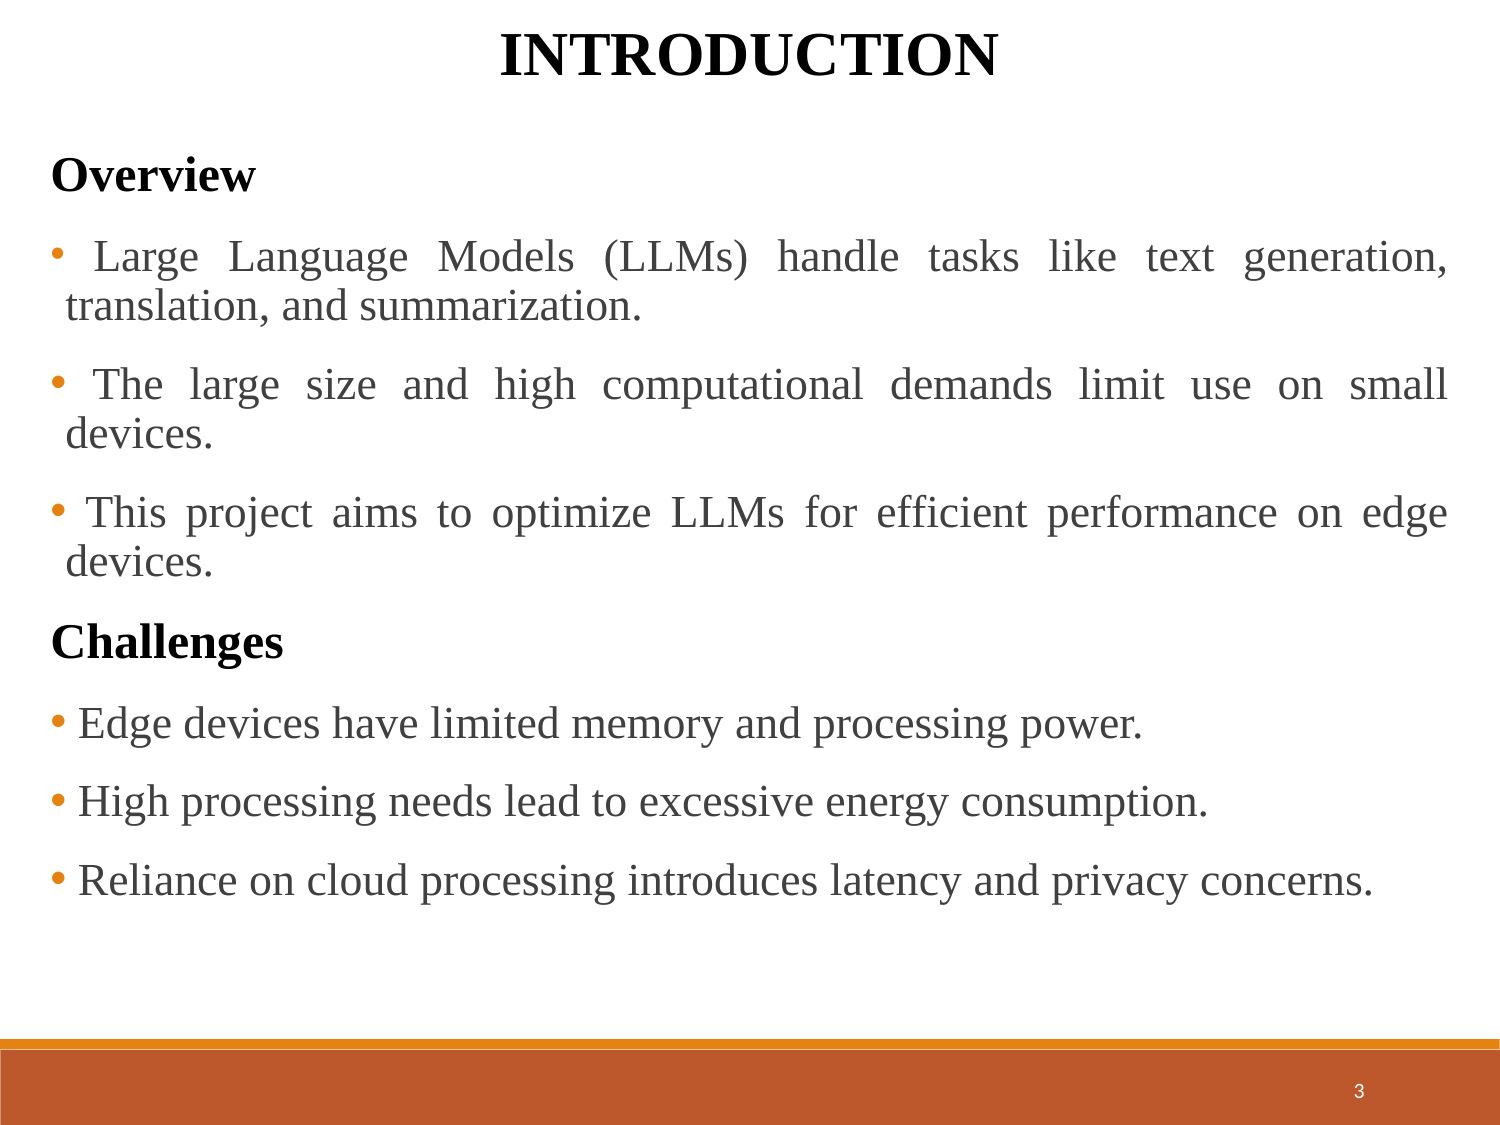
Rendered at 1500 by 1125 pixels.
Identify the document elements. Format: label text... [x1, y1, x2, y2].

slide_number 3 [1218, 1059, 1380, 1120]
text_box Overview Large Language Models (LLMs) handle tasks like text generation, translation, and summarization. The large size and high computational demands limit use on small devices. This project aims to optimize LLMs for efficient performance on edge devices. Challenges Edge devices have limited memory and processing power. High processing needs lead to excessive energy consumption. Reliance on cloud processing introduces latency and privacy concerns. [35, 141, 1465, 776]
text_box INTRODUCTION [0, 5, 1500, 96]
